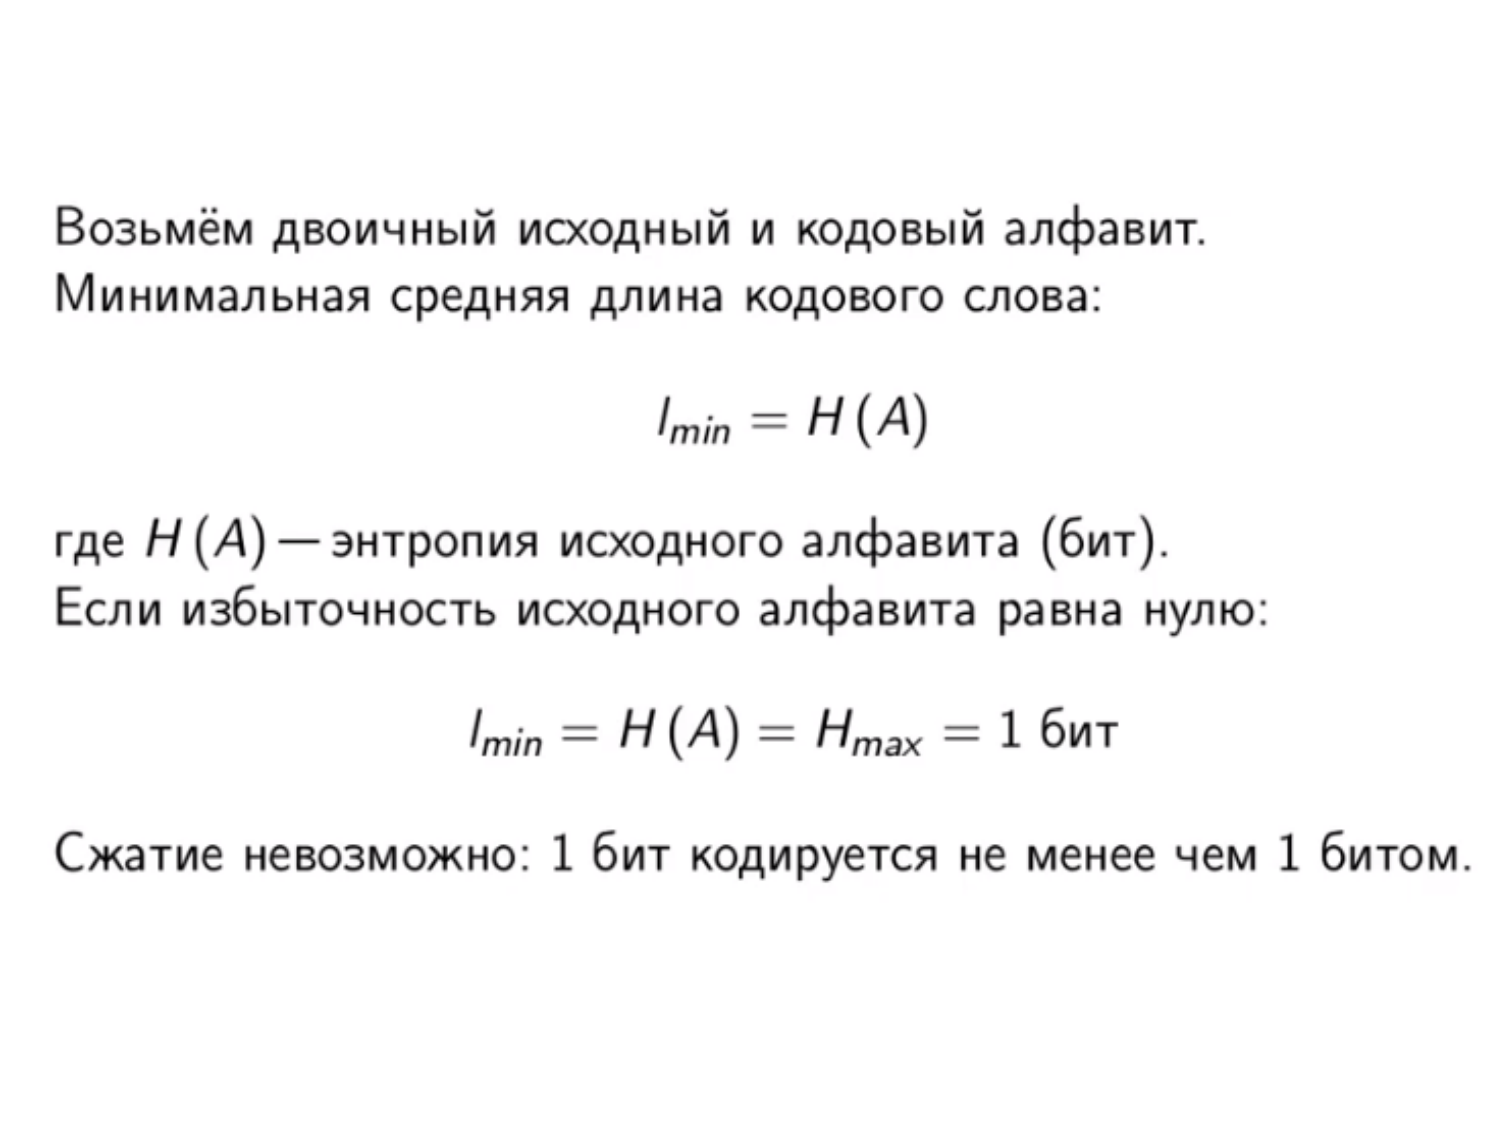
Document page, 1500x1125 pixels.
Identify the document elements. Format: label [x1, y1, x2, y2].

picture [24, 174, 1500, 938]
